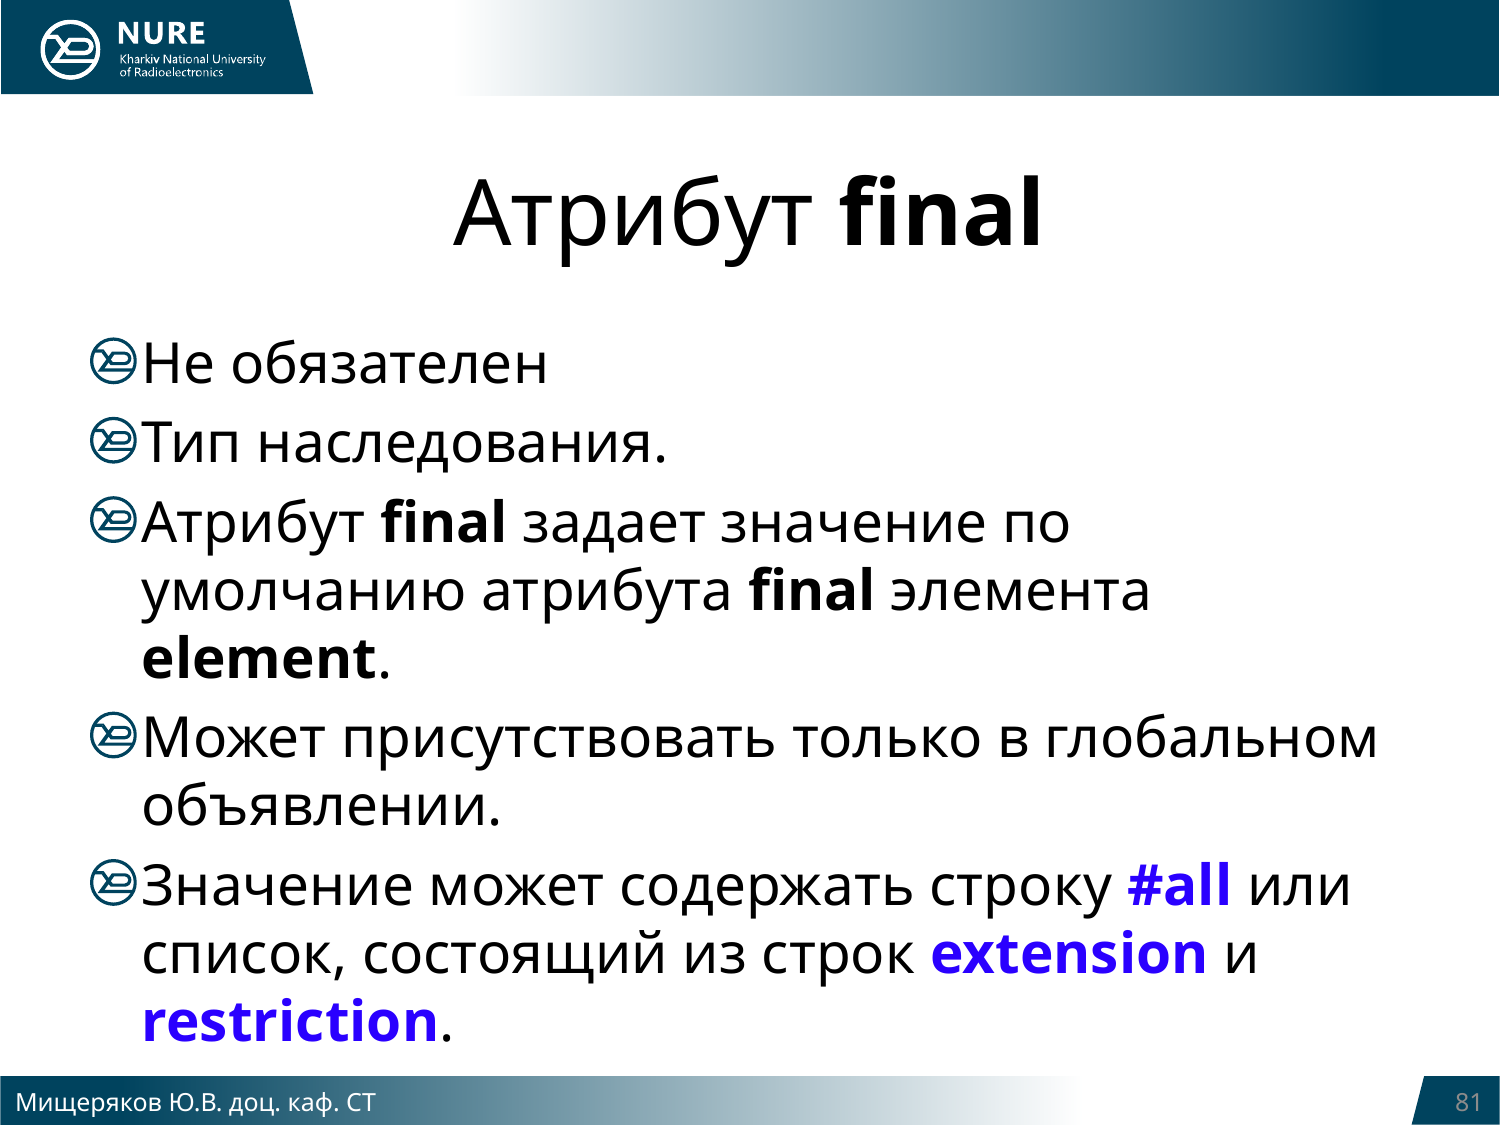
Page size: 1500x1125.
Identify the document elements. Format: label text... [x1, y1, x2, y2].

title Атрибут final [75, 115, 1425, 303]
footer Мищеряков Ю.В. доц. каф. СТ [0, 1082, 963, 1125]
list Не обязателен Тип наследования. Атрибут final задает значение по умолчанию атрибута final элемента element. Может присутствовать только в глобальном объявлении. Значение может содержать строку #all или список, состоящий из строк extension и restriction. [75, 319, 1425, 1062]
slide_number 81 [1396, 1082, 1499, 1125]
